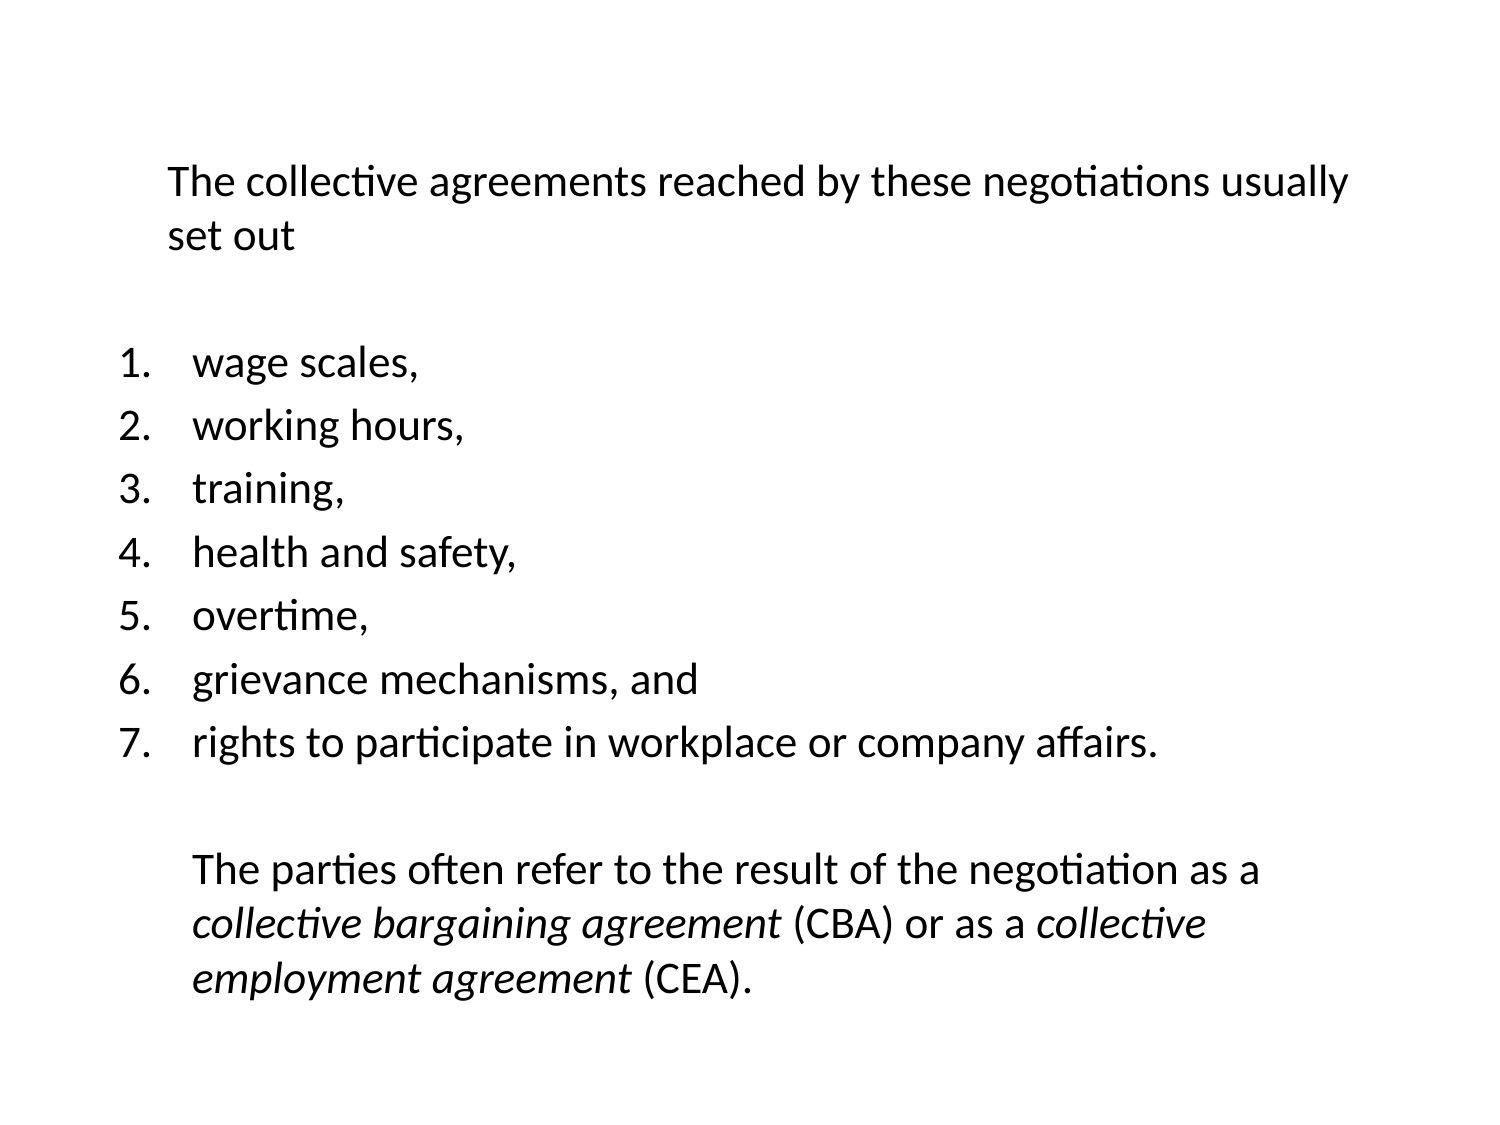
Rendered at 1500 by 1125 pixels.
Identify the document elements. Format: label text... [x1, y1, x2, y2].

list The collective agreements reached by these negotiations usually set out wage scales, working hours, training, health and safety, overtime, grievance mechanisms, and rights to participate in workplace or company affairs. The parties often refer to the result of the negotiation as a collective bargaining agreement (CBA) or as a collective employment agreement (CEA). [103, 143, 1397, 1014]
